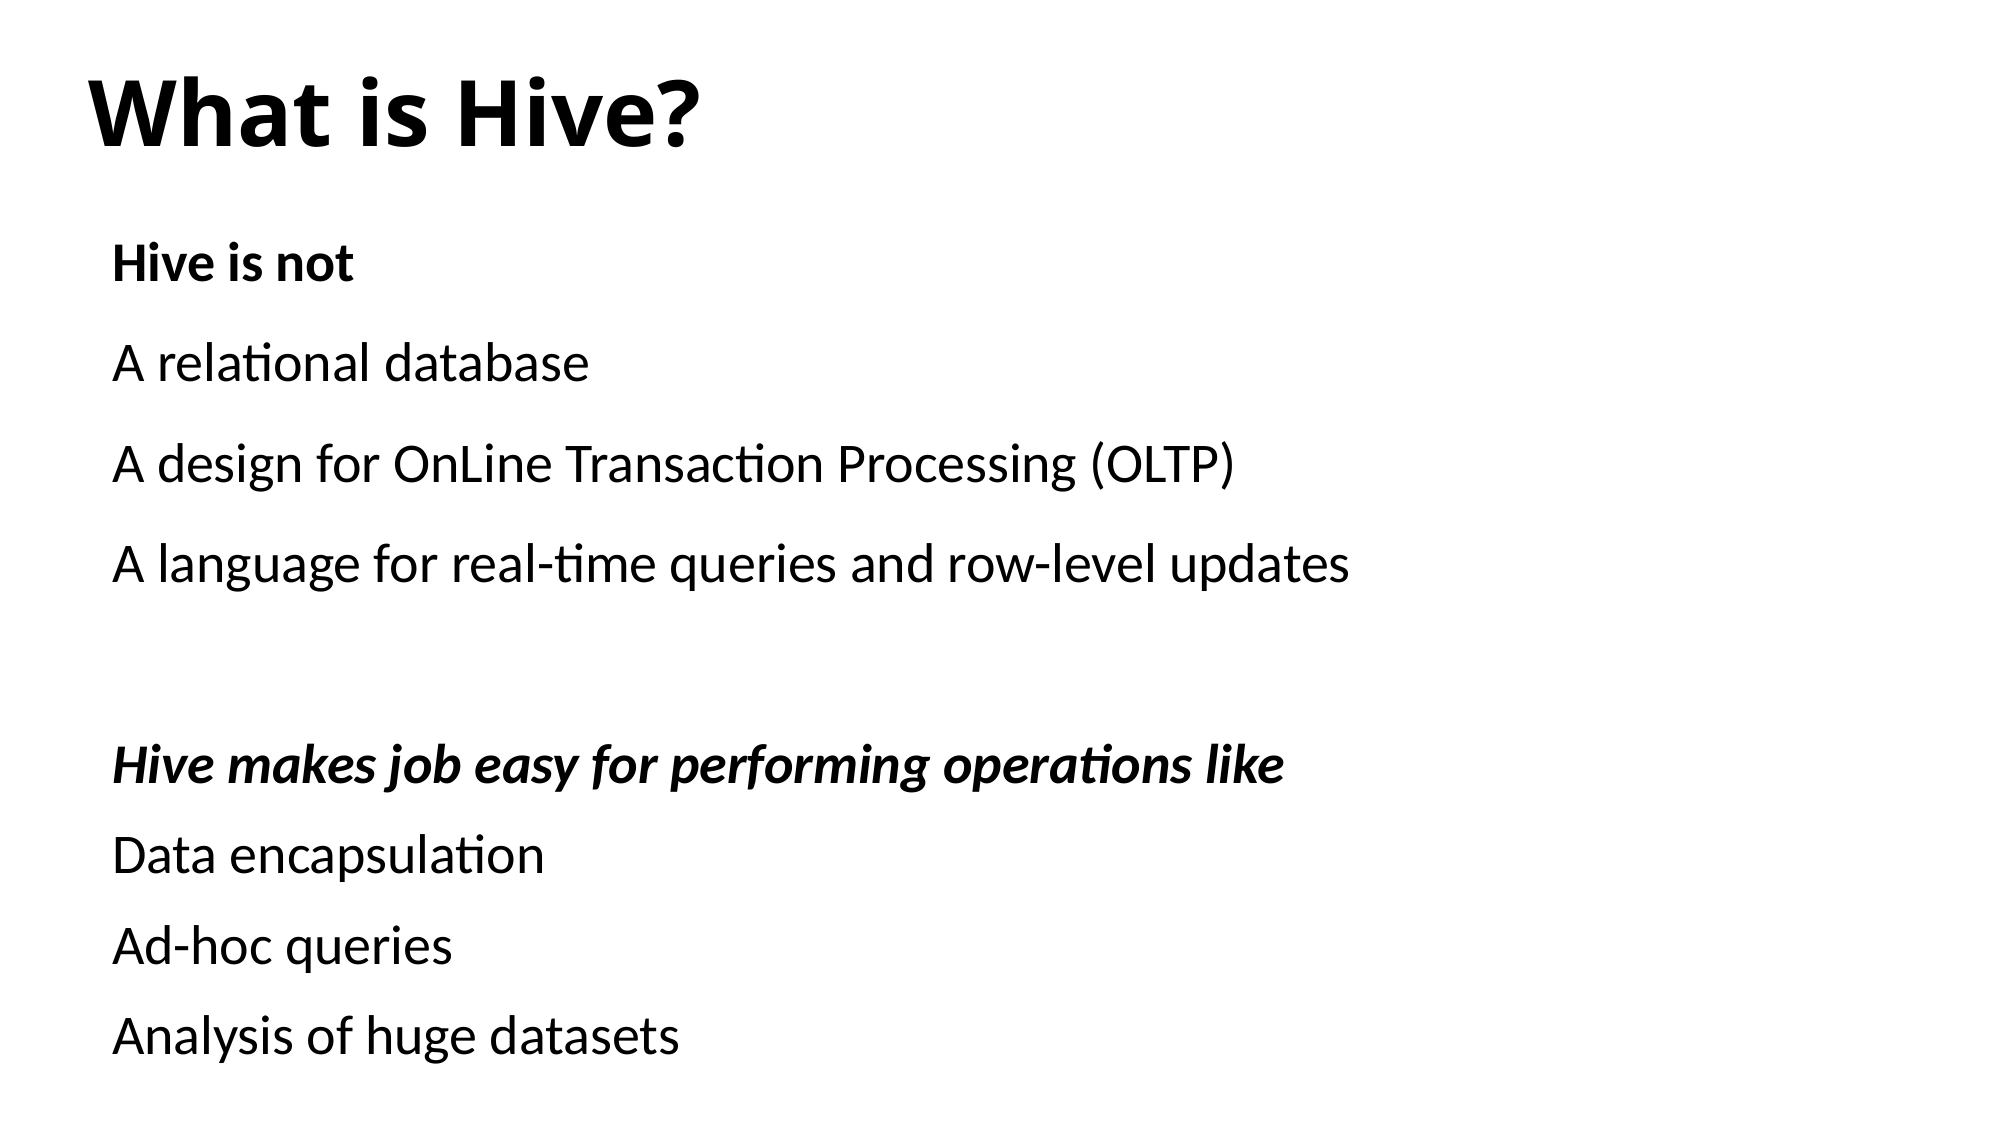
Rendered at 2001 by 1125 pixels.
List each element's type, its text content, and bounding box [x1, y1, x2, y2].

title What is Hive? [73, 45, 1799, 189]
list Hive is not A relational database A design for OnLine Transaction Processing (OLTP) A language for real-time queries and row-level updates Hive makes job easy for performing operations like Data encapsulation Ad-hoc queries Analysis of huge datasets [97, 204, 1823, 1078]
